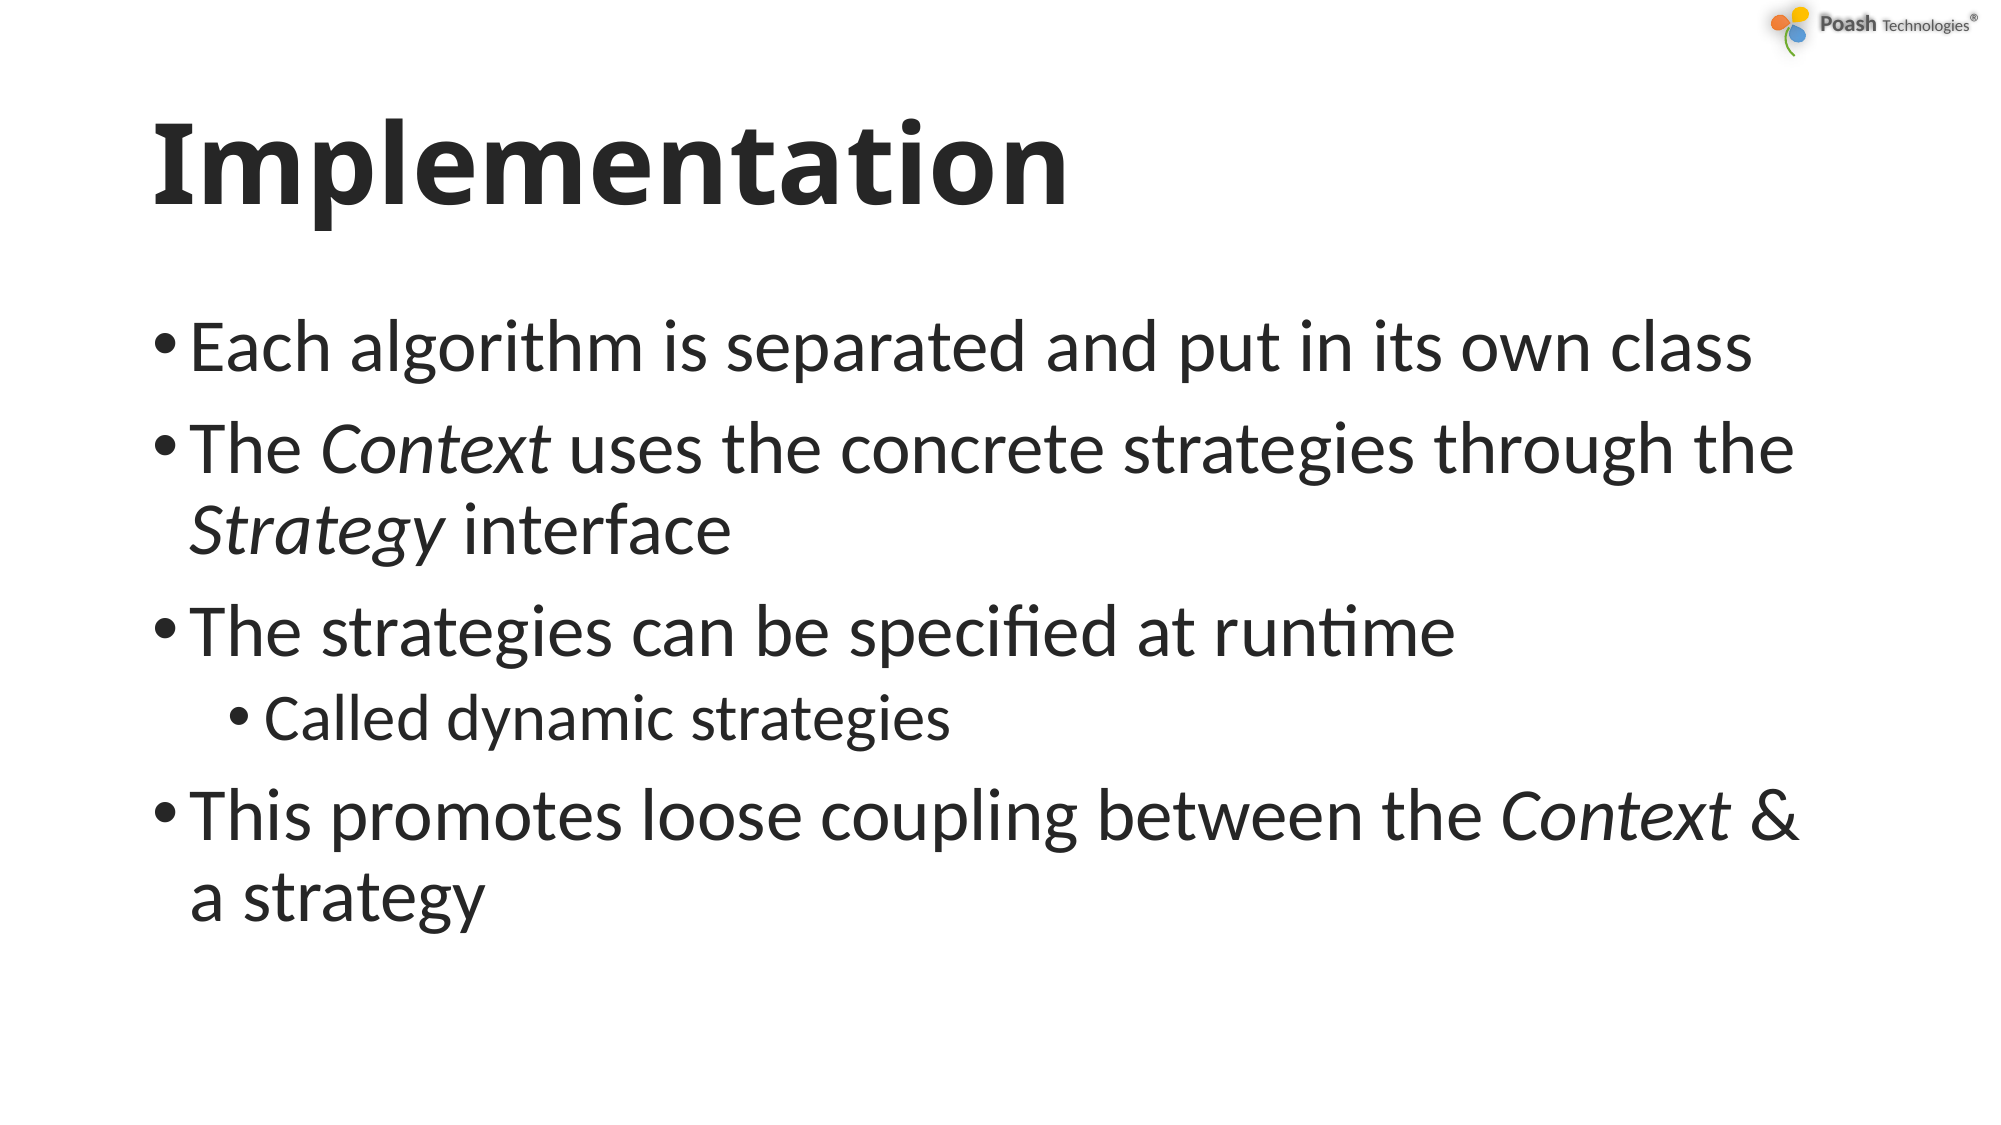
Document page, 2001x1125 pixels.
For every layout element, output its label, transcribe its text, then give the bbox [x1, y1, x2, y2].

title Implementation [137, 59, 1863, 278]
list Each algorithm is separated and put in its own class The Context uses the concrete strategies through the Strategy interface The strategies can be specified at runtime Called dynamic strategies This promotes loose coupling between the Context & a strategy [137, 299, 1863, 1014]
